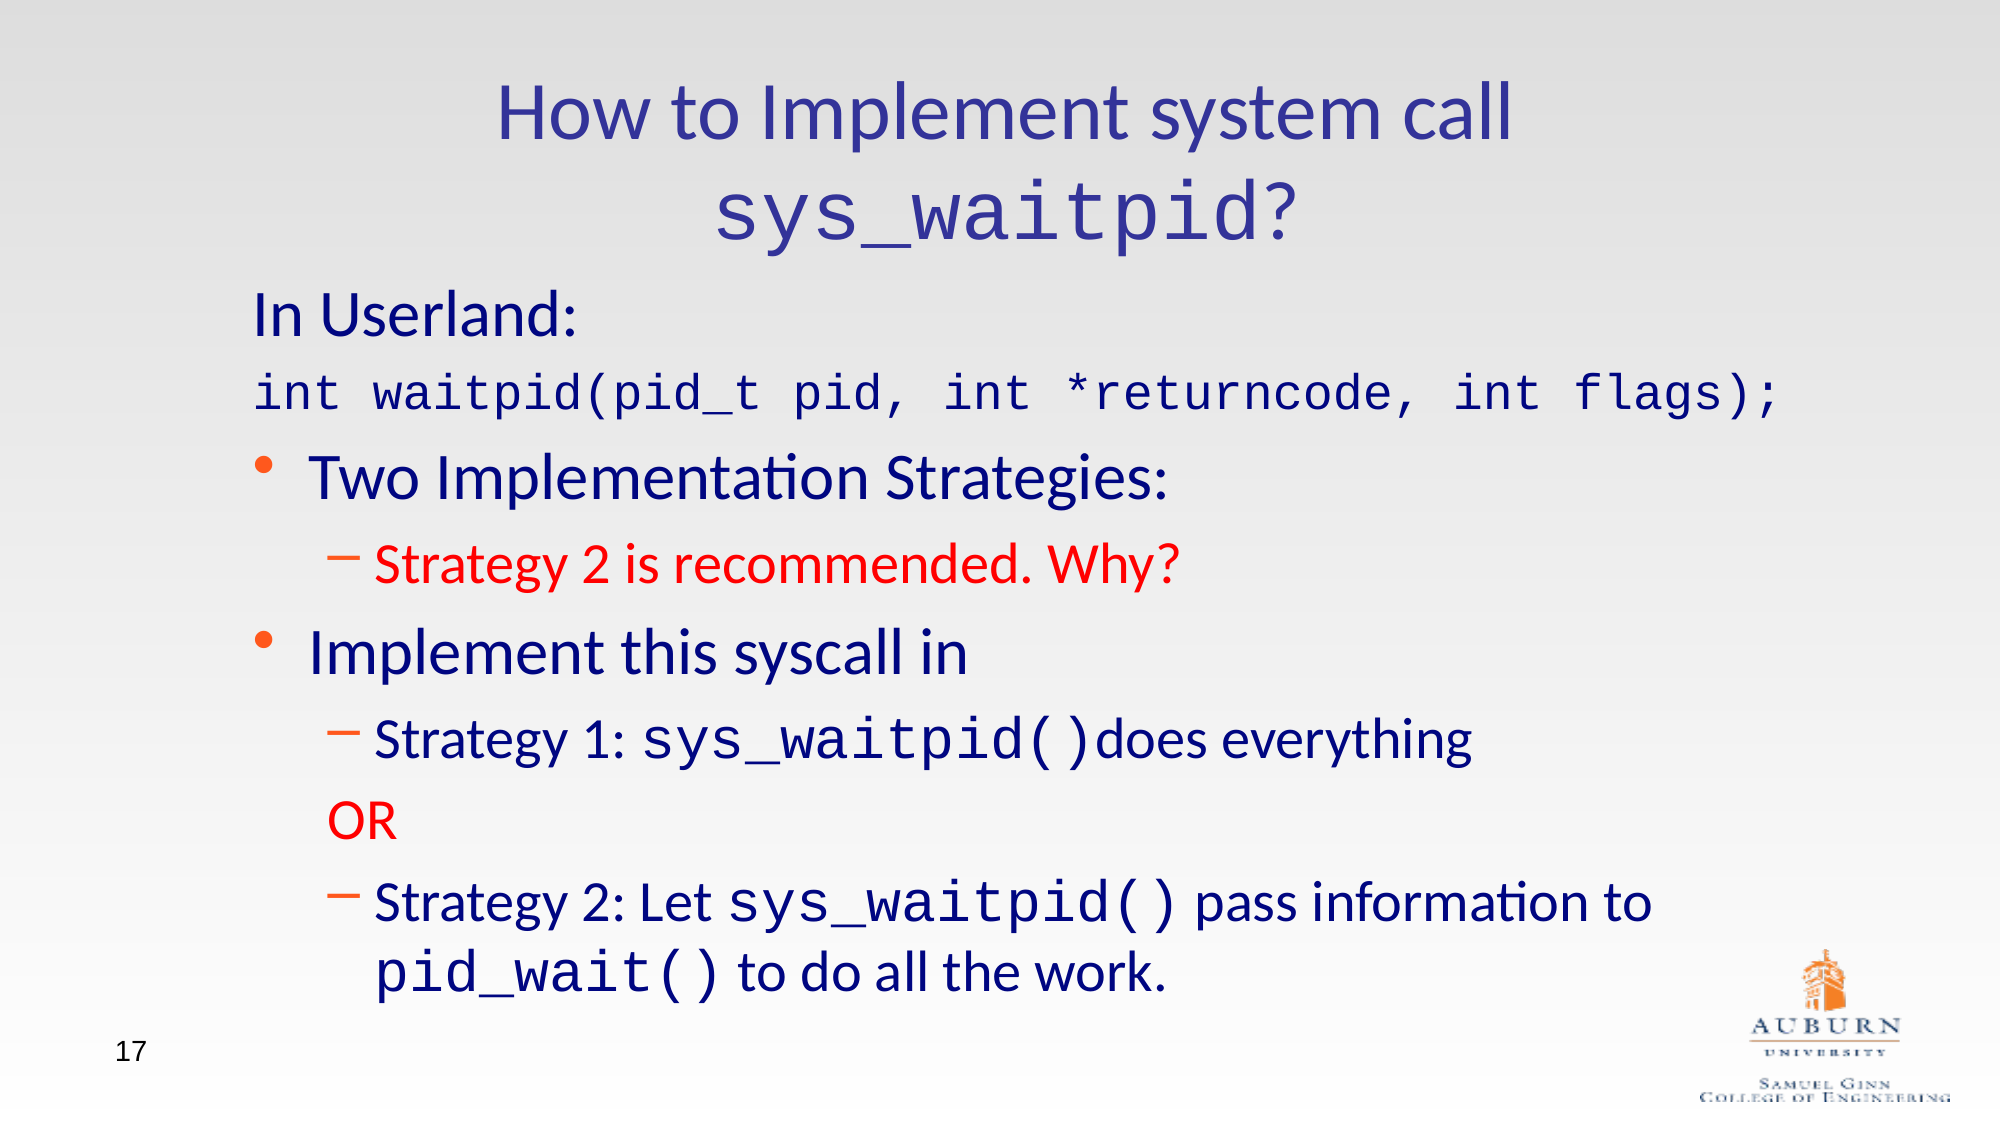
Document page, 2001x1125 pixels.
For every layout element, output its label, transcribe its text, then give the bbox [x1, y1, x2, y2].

slide_number 17 [99, 1024, 567, 1103]
text_box In Userland: int waitpid(pid_t pid, int *returncode, int flags); Two Implementation Strategies: Strategy 2 is recommended. Why? Implement this syscall in Strategy 1: sys_waitpid()does everything OR Strategy 2: Let sys_waitpid() pass information to pid_wait() to do all the work. [237, 262, 1925, 1050]
title How to Implement system call sys_waitpid? [262, 24, 1750, 262]
picture [1700, 949, 1950, 1102]
